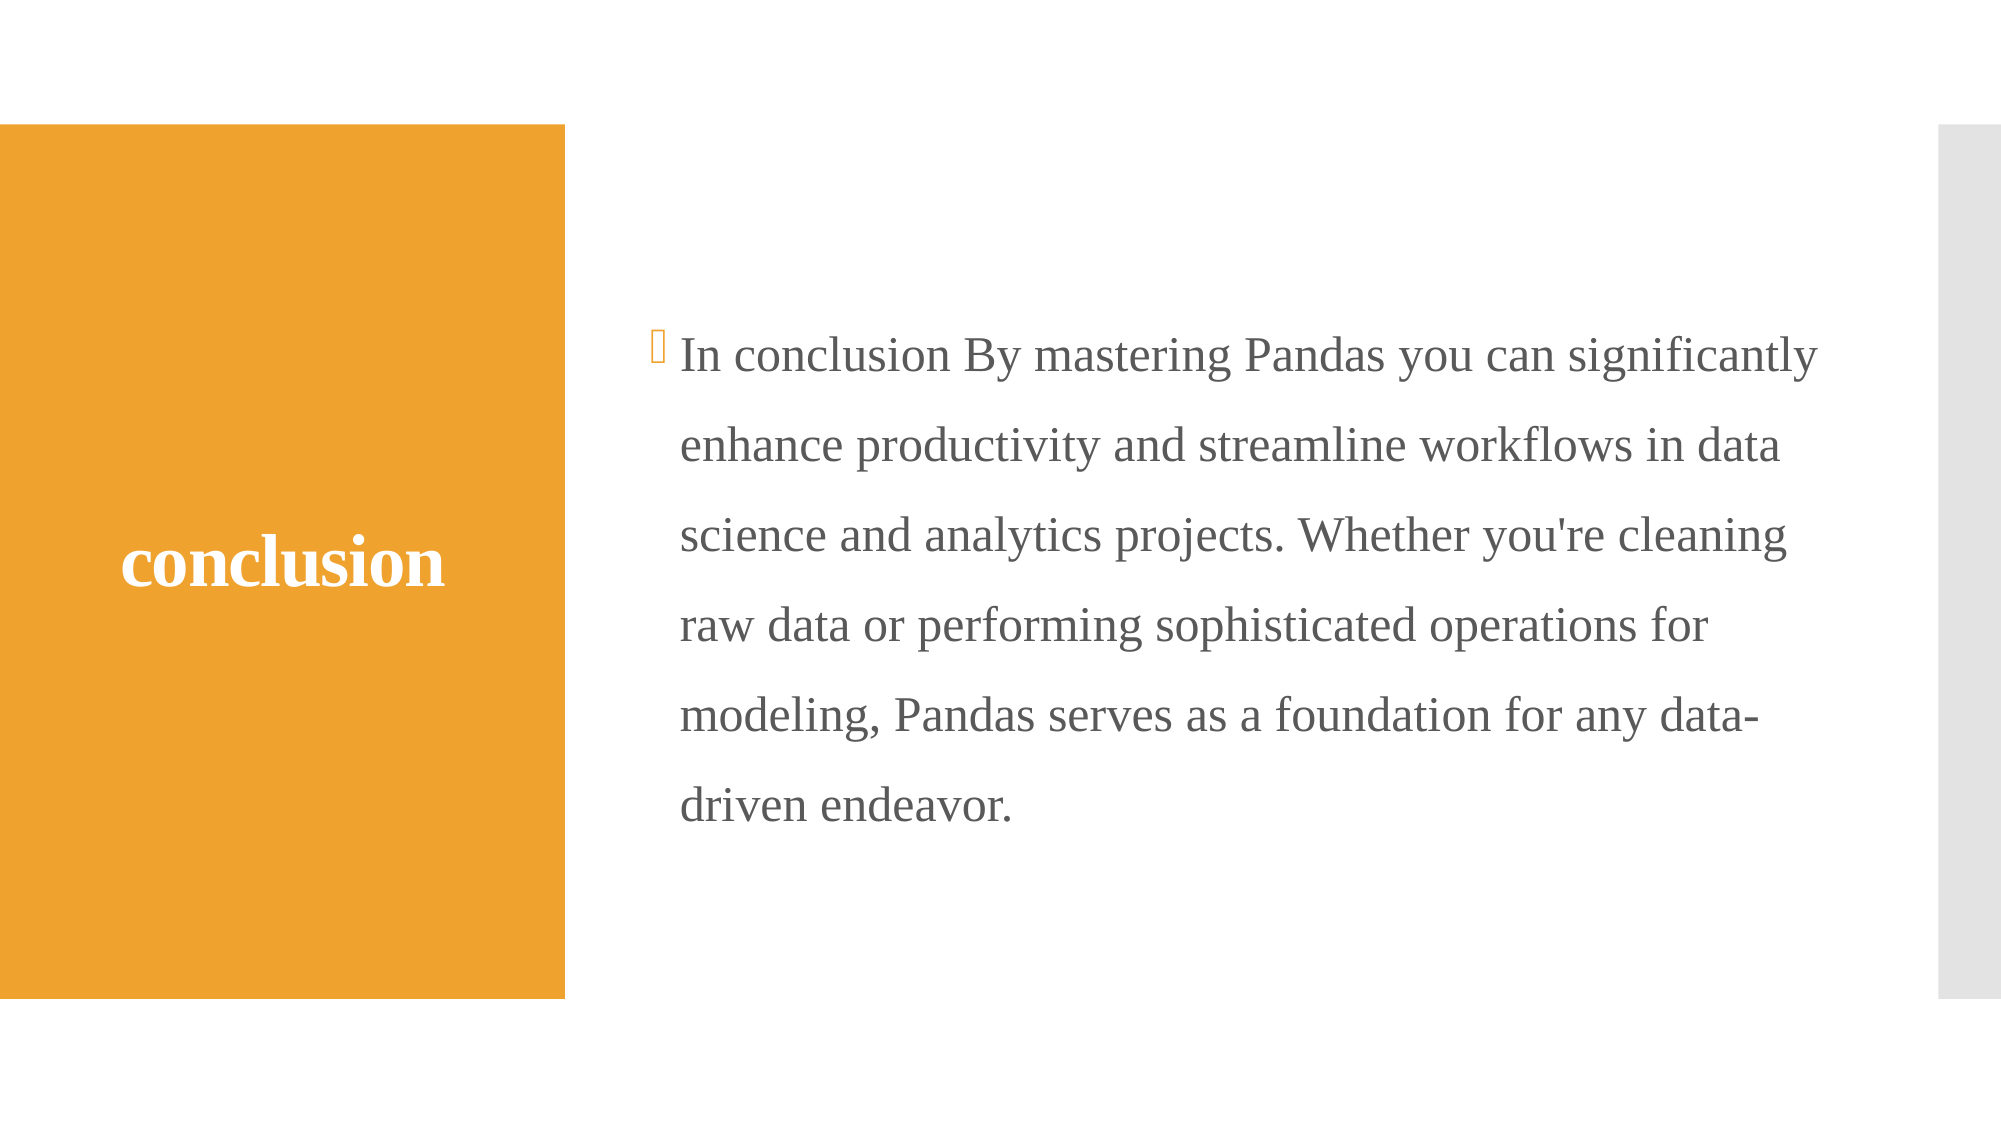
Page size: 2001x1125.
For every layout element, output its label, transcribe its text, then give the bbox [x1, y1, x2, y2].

list In conclusion By mastering Pandas you can significantly enhance productivity and streamline workflows in data science and analytics projects. Whether you're cleaning raw data or performing sophisticated operations for modeling, Pandas serves as a foundation for any data-driven endeavor. [634, 141, 1835, 982]
title conclusion [41, 184, 525, 940]
